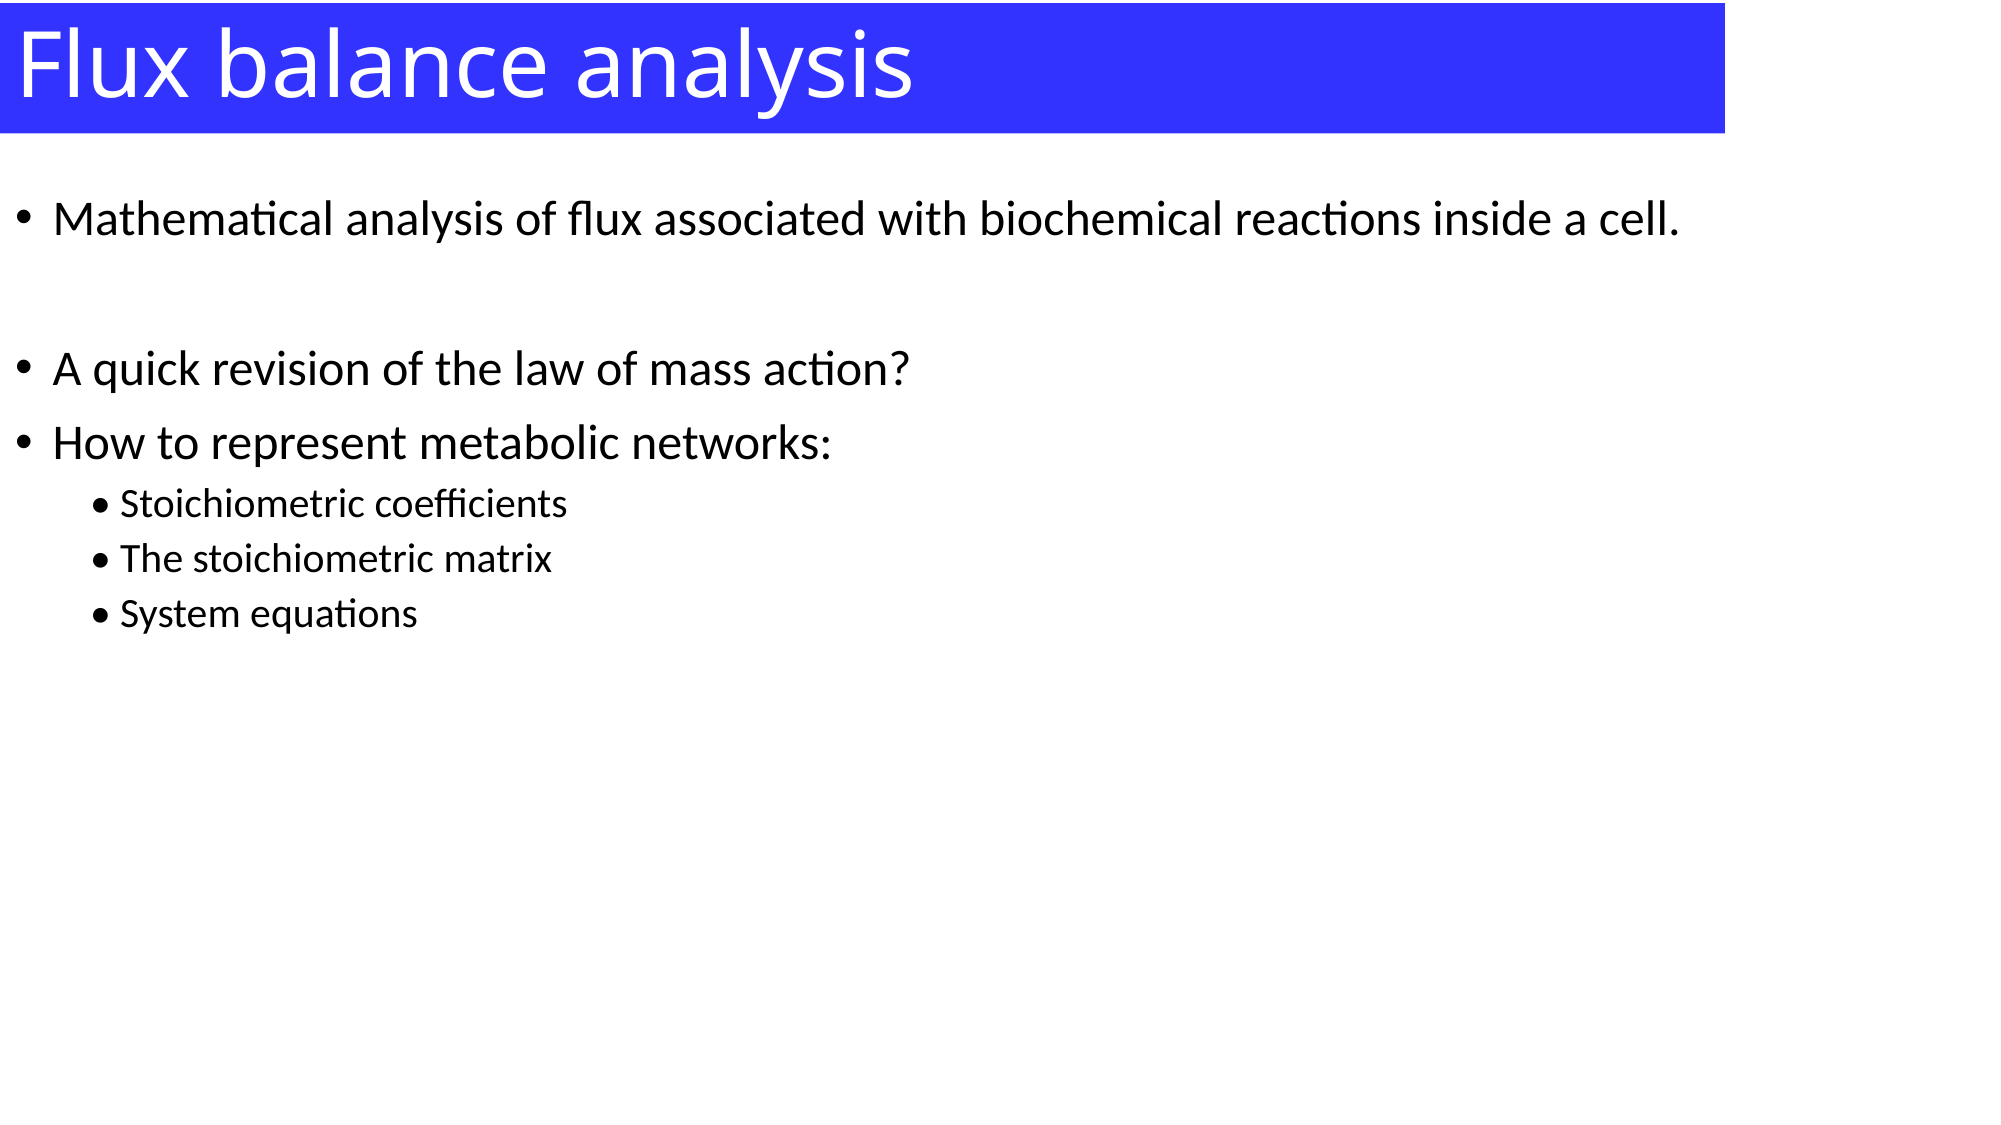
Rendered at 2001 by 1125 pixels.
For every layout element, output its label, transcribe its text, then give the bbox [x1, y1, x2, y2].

list Mathematical analysis of flux associated with biochemical reactions inside a cell. A quick revision of the law of mass action? How to represent metabolic networks: • Stoichiometric coefficients • The stoichiometric matrix • System equations [0, 184, 1725, 975]
title Flux balance analysis [0, 3, 1725, 134]
